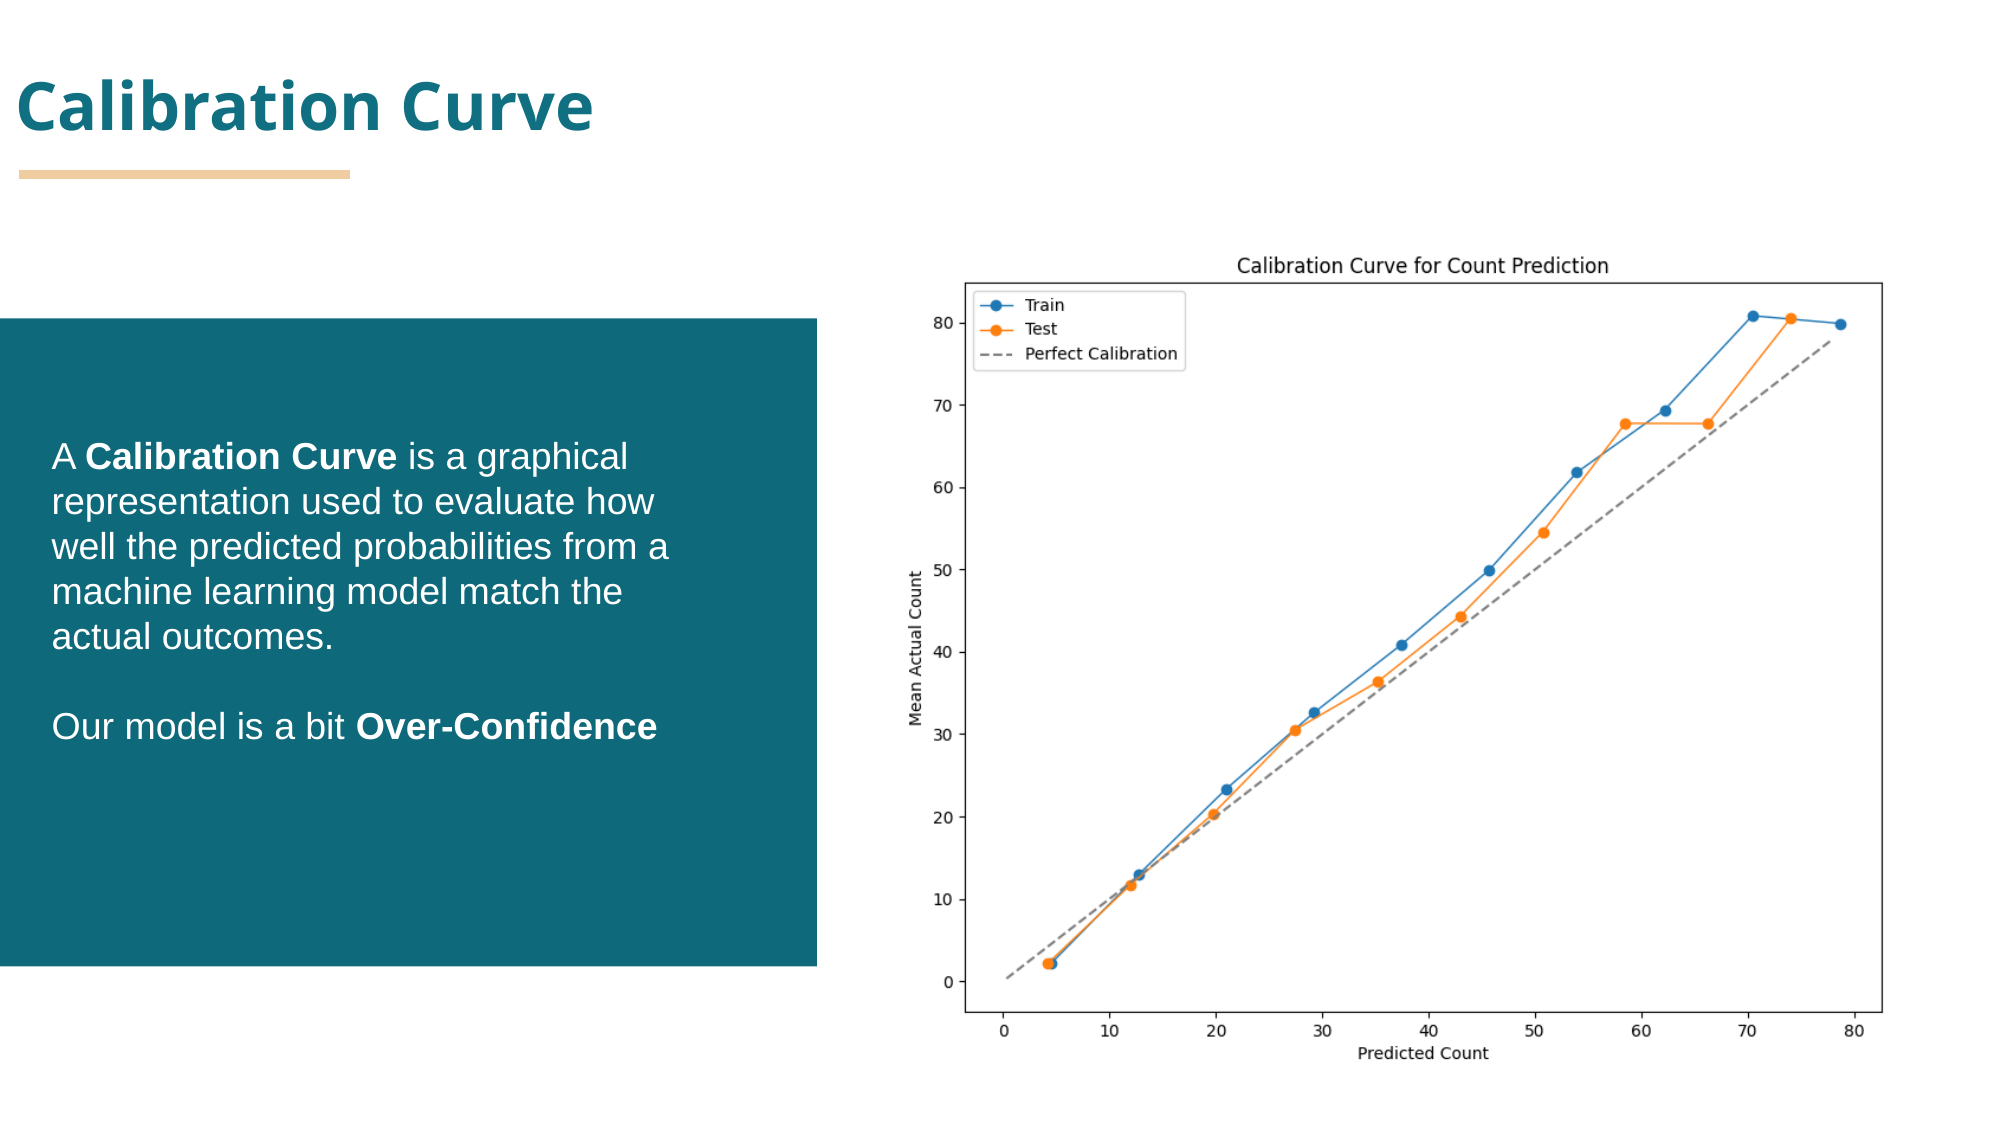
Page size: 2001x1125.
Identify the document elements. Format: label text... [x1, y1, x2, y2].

title Calibration Curve [0, 0, 1725, 218]
text_box A Calibration Curve is a graphical representation used to evaluate how well the predicted probabilities from a machine learning model match the actual outcomes. Our model is a bit Over-Confidence [36, 424, 703, 755]
picture [817, 169, 2000, 1116]
text_box [0, 317, 817, 968]
